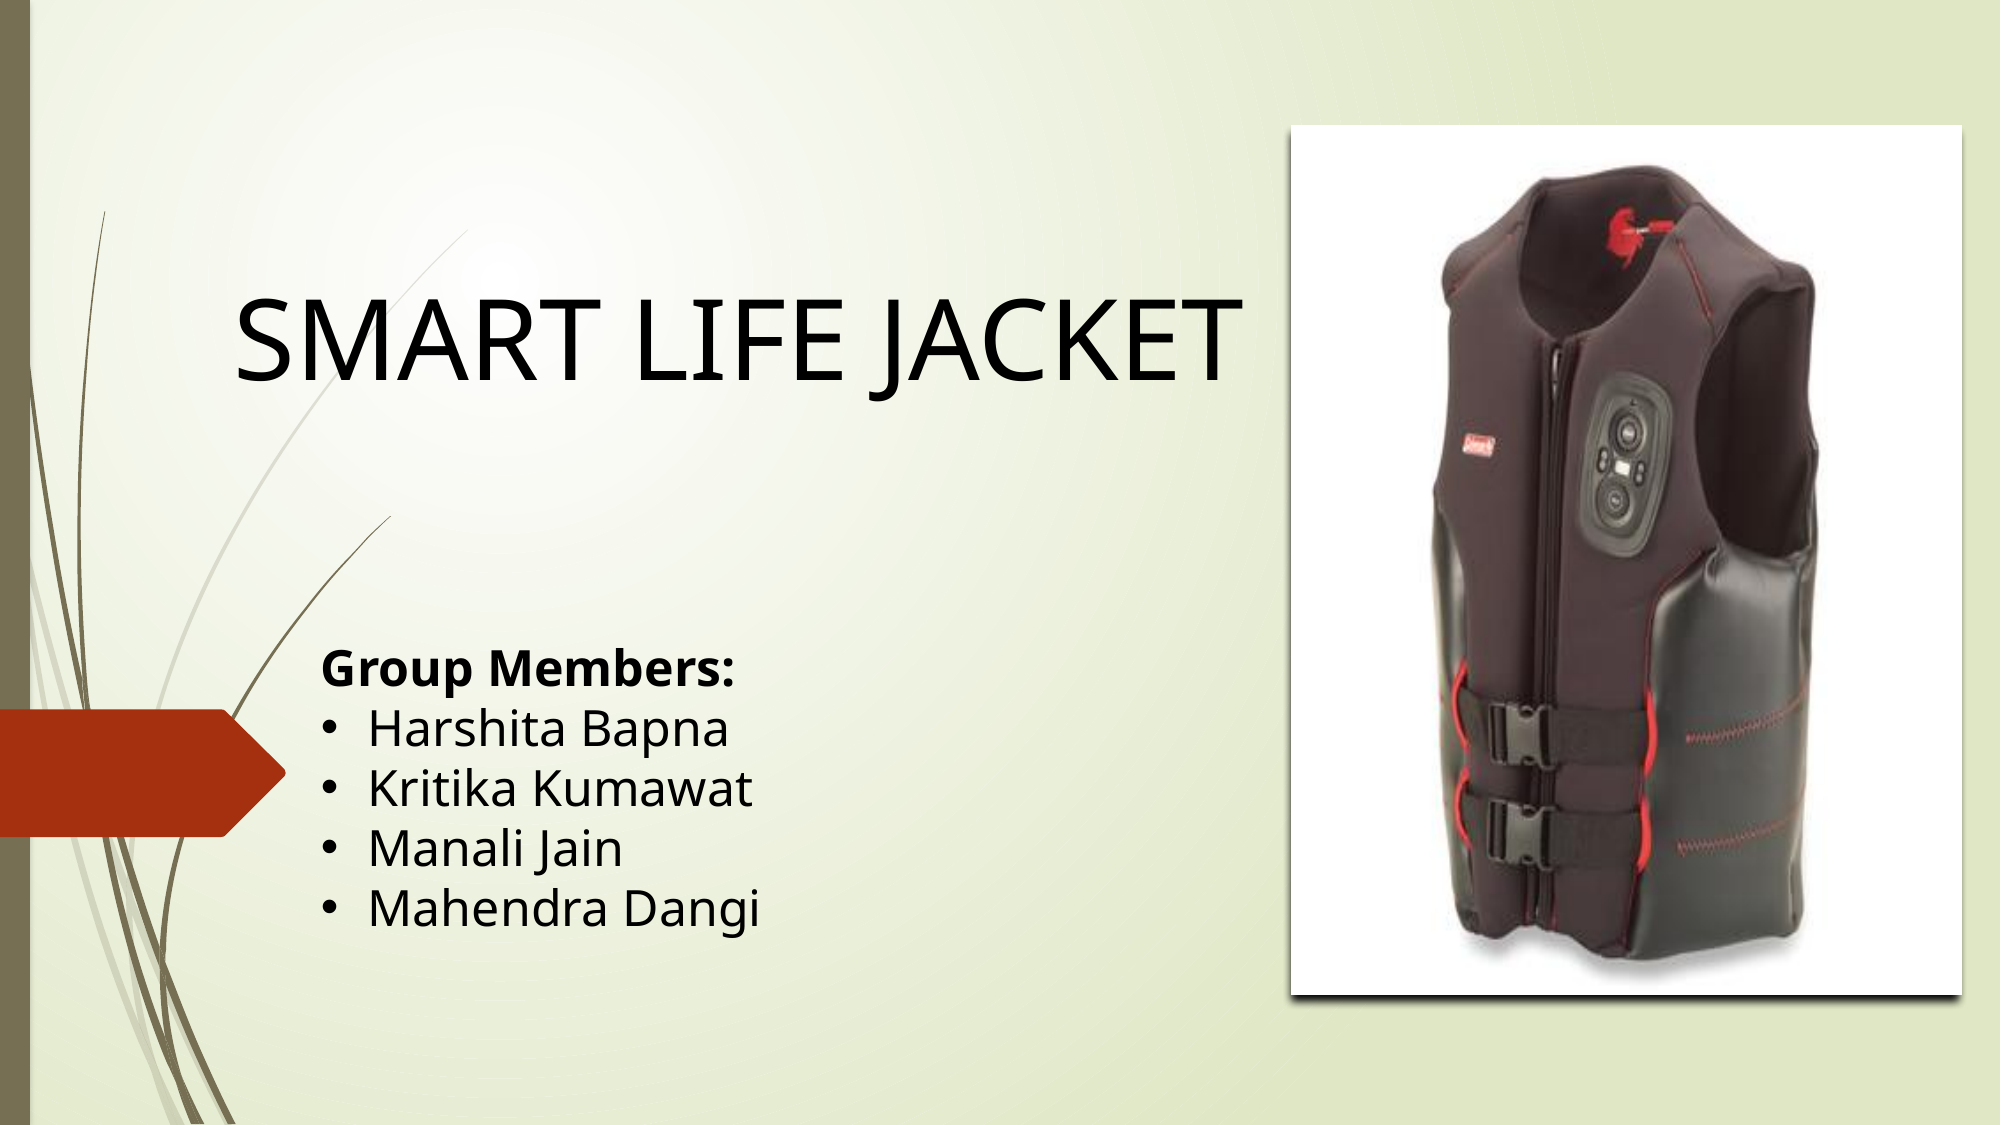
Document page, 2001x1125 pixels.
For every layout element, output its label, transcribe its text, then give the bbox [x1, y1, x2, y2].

picture [1291, 124, 1962, 995]
text_box Group Members: Harshita Bapna Kritika Kumawat Manali Jain Mahendra Dangi [306, 628, 1258, 1004]
text_box SMART LIFE JACKET [218, 260, 1260, 411]
